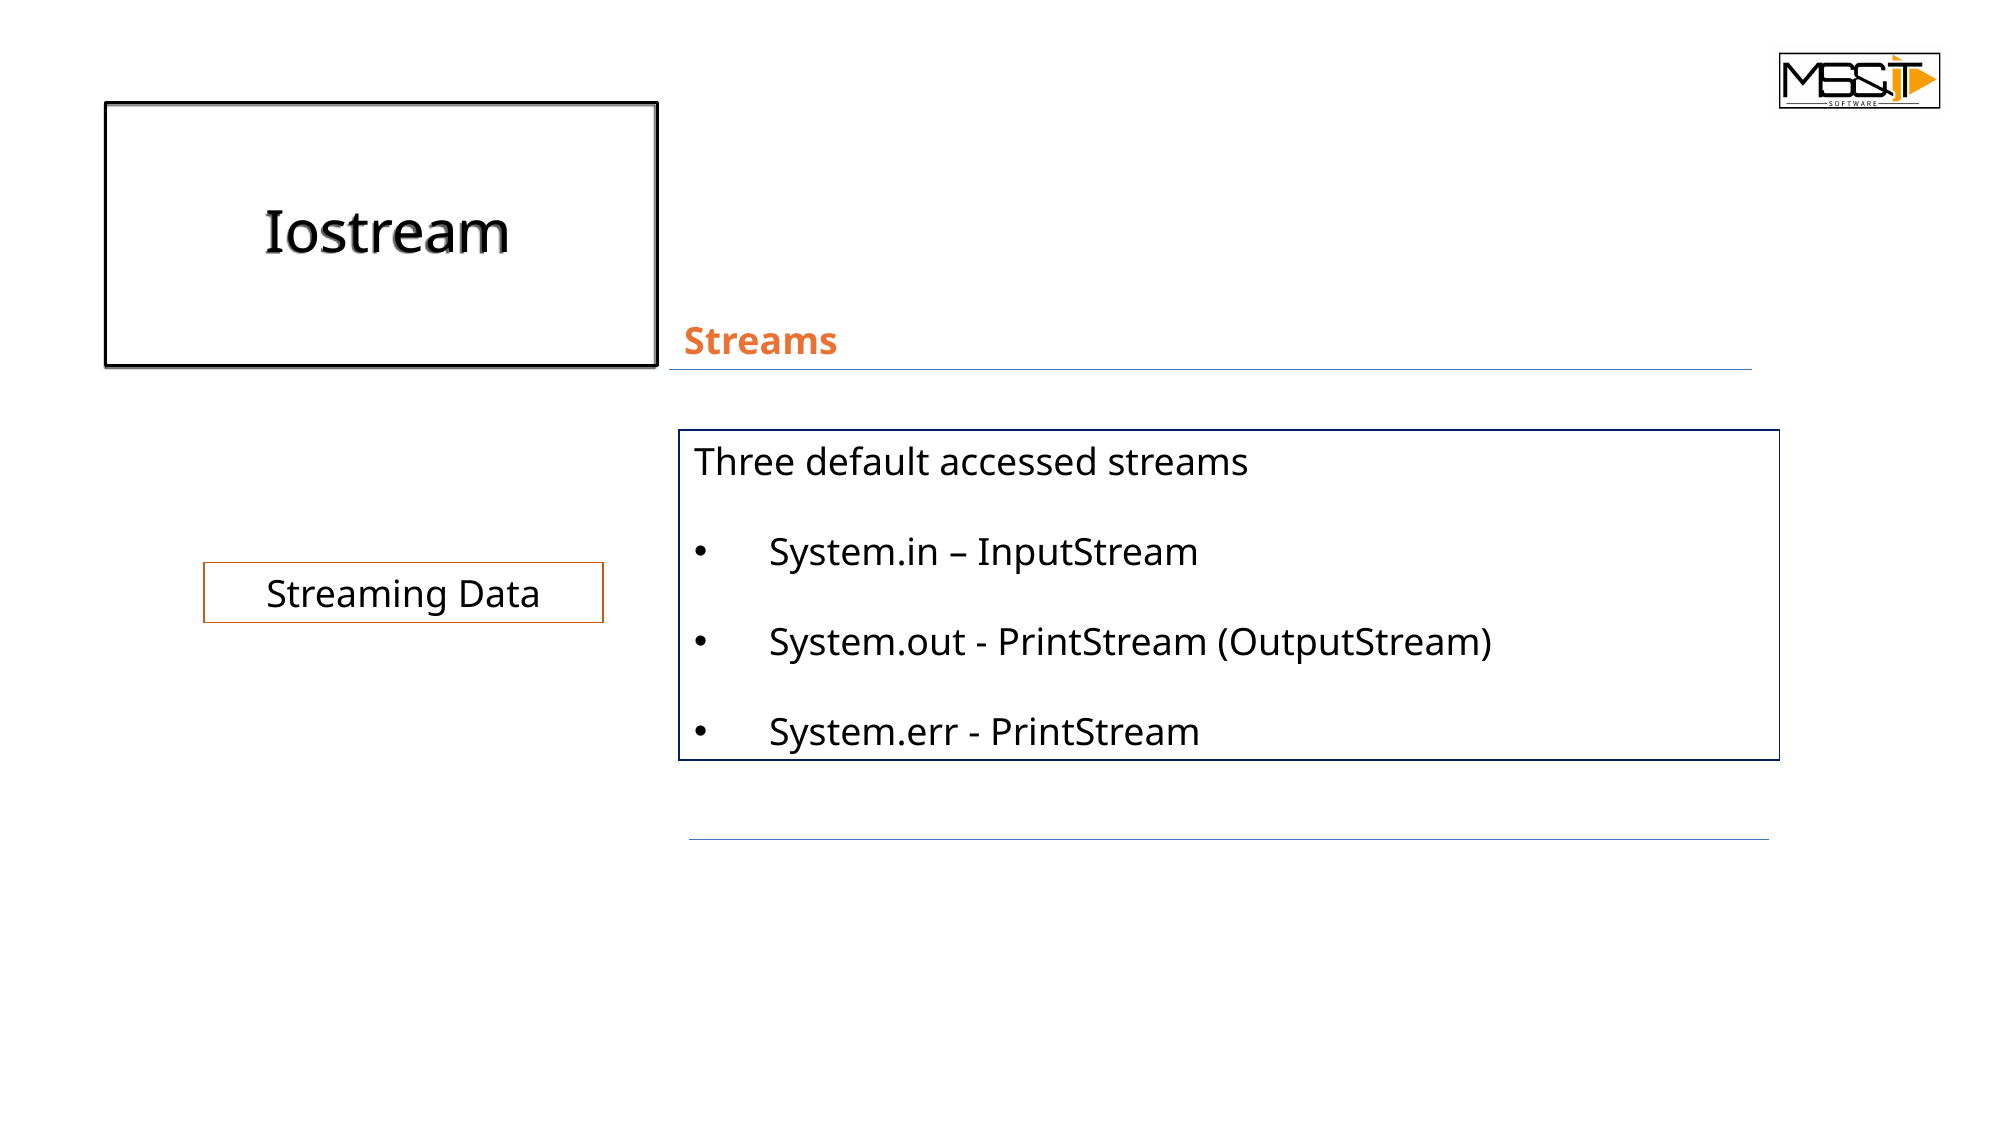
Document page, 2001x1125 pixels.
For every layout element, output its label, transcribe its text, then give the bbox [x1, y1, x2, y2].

picture [1769, 43, 1950, 118]
text_box Streams [669, 309, 1062, 369]
text_box Streaming Data [204, 562, 603, 623]
text_box Three default accessed streams System.in – InputStream System.out - PrintStream (OutputStream) System.err - PrintStream [679, 430, 1780, 761]
